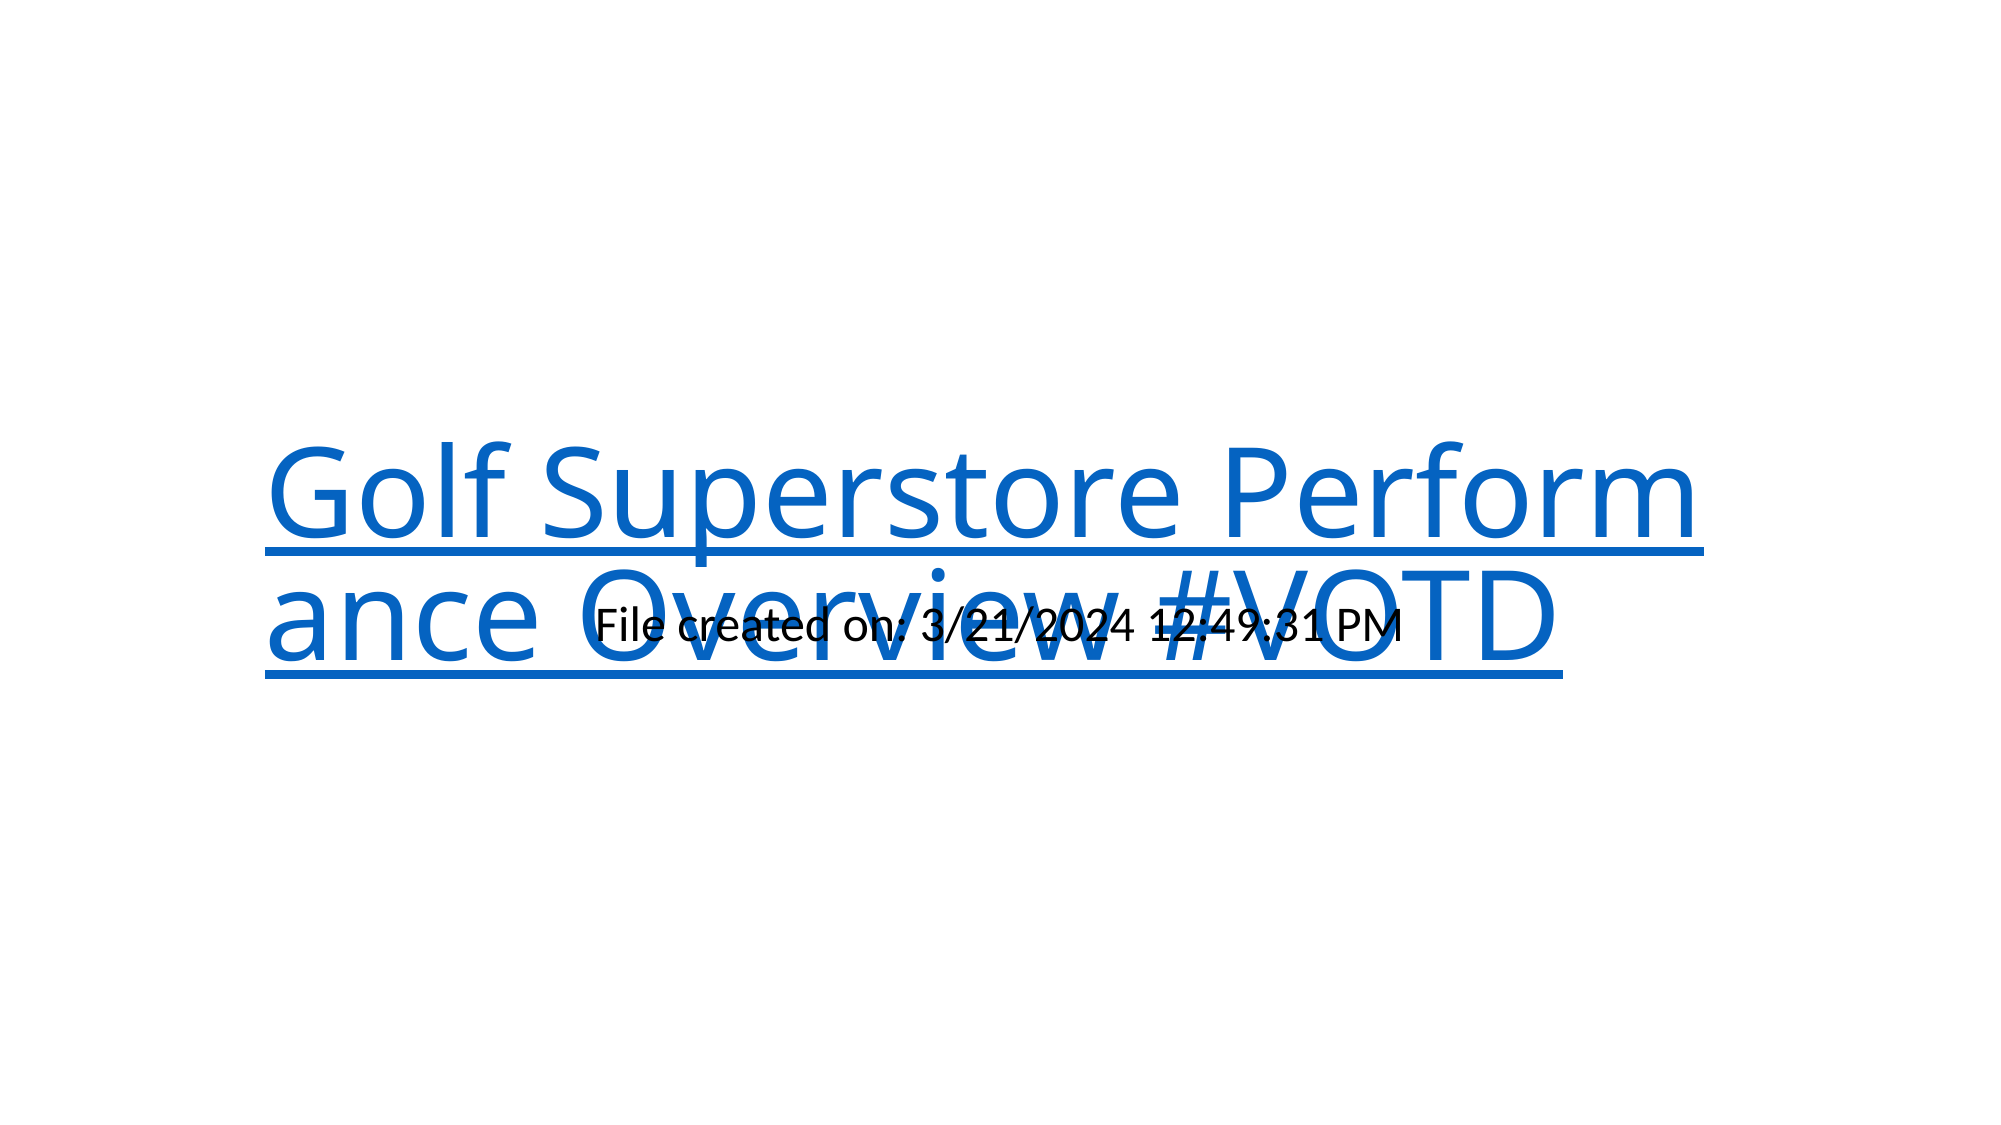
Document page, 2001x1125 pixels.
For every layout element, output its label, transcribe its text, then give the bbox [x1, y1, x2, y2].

title Golf Superstore Performance Overview #VOTD [249, 184, 1750, 576]
subtitle File created on: 3/21/2024 12:49:31 PM [249, 590, 1750, 863]
